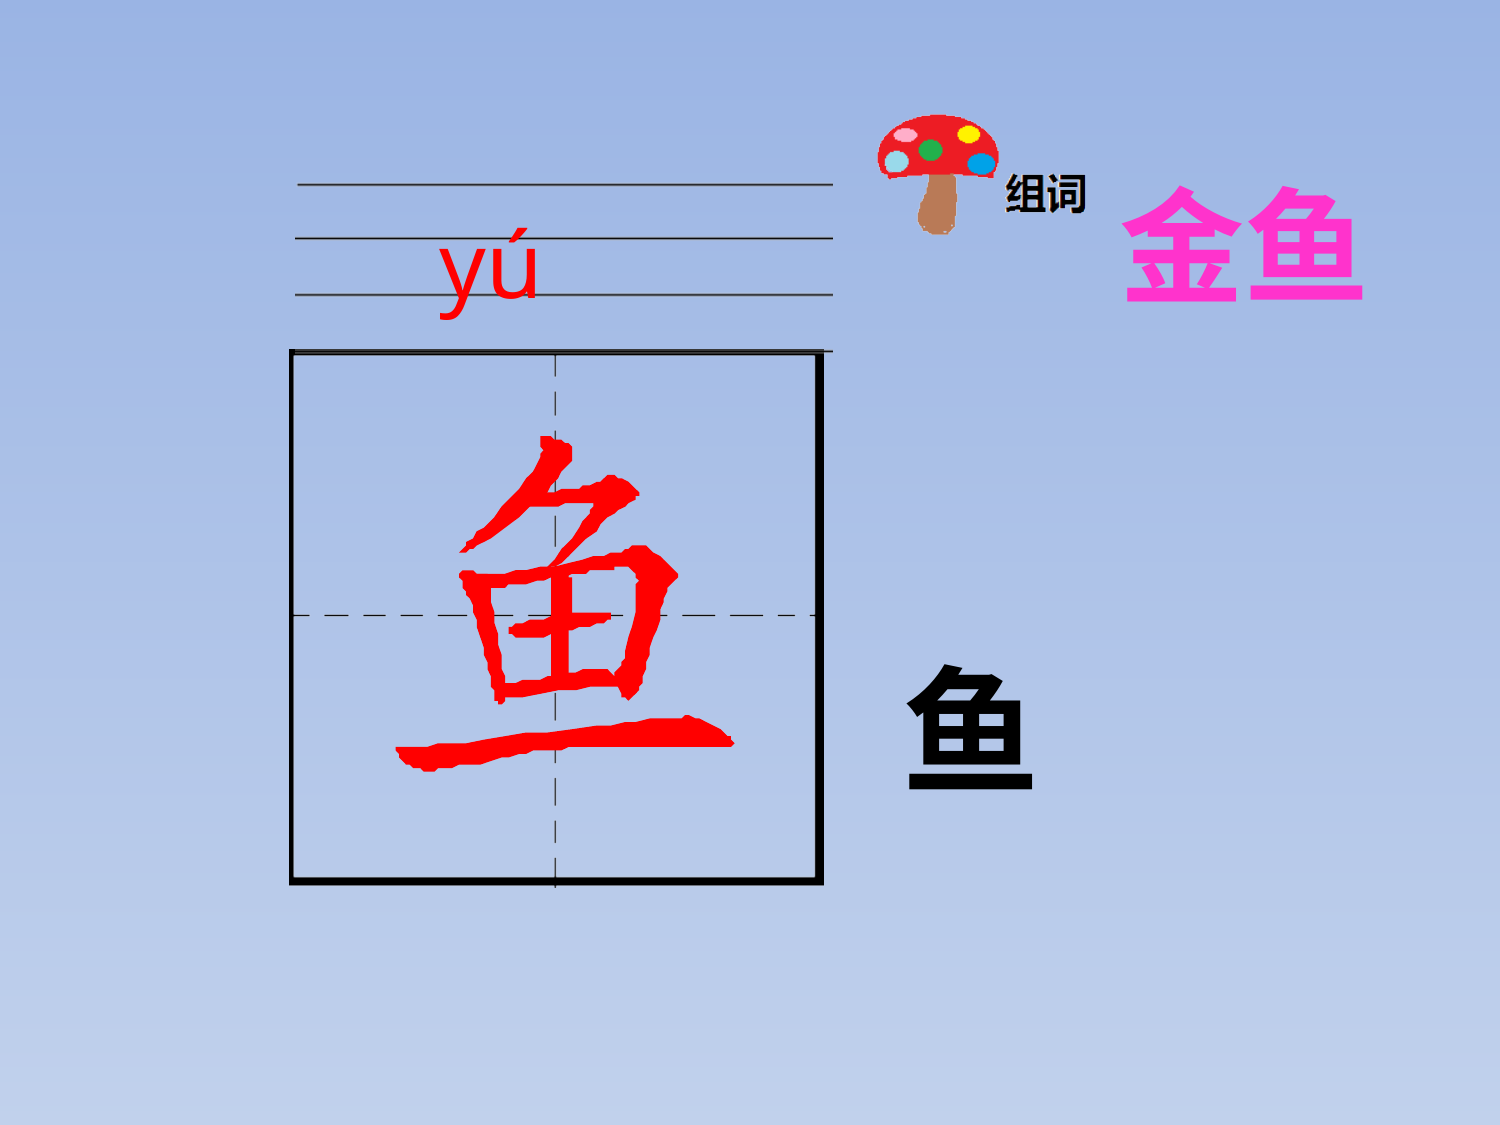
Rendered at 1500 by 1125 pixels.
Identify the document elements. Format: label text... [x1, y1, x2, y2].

picture [288, 420, 824, 888]
text_box 鱼 [887, 637, 1063, 818]
text_box 金鱼 [1104, 160, 1424, 326]
picture [294, 124, 834, 414]
picture [874, 112, 1123, 241]
